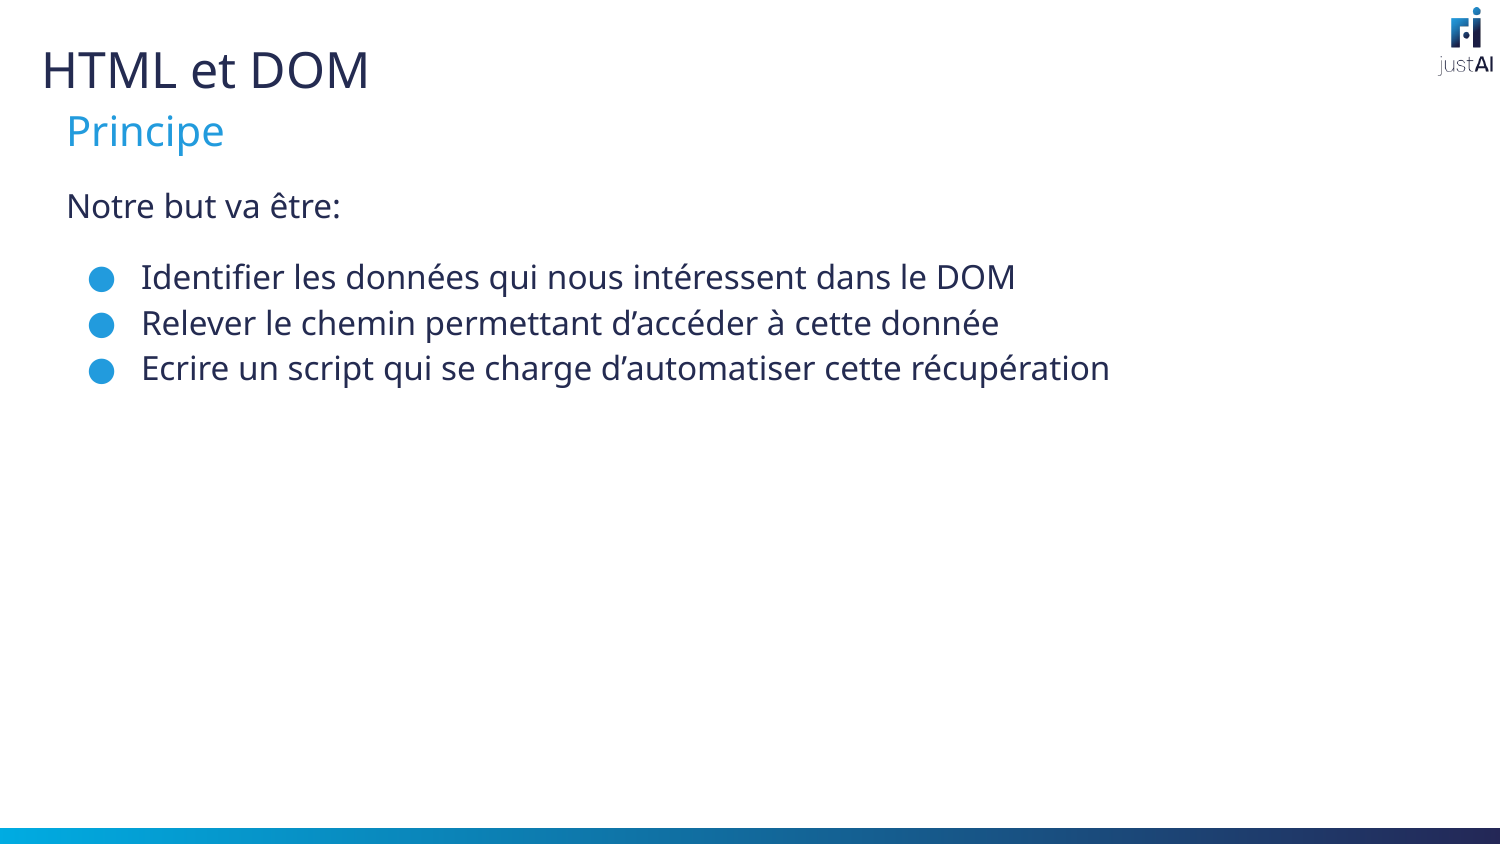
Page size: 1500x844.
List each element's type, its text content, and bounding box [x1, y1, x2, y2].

subtitle Principe [51, 64, 1449, 195]
picture [1437, 7, 1493, 76]
list Notre but va être: Identifier les données qui nous intéressent dans le DOM Relever le chemin permettant d’accéder à cette donnée Ecrire un script qui se charge d’automatiser cette récupération [51, 195, 1449, 789]
title HTML et DOM [26, 23, 1424, 117]
